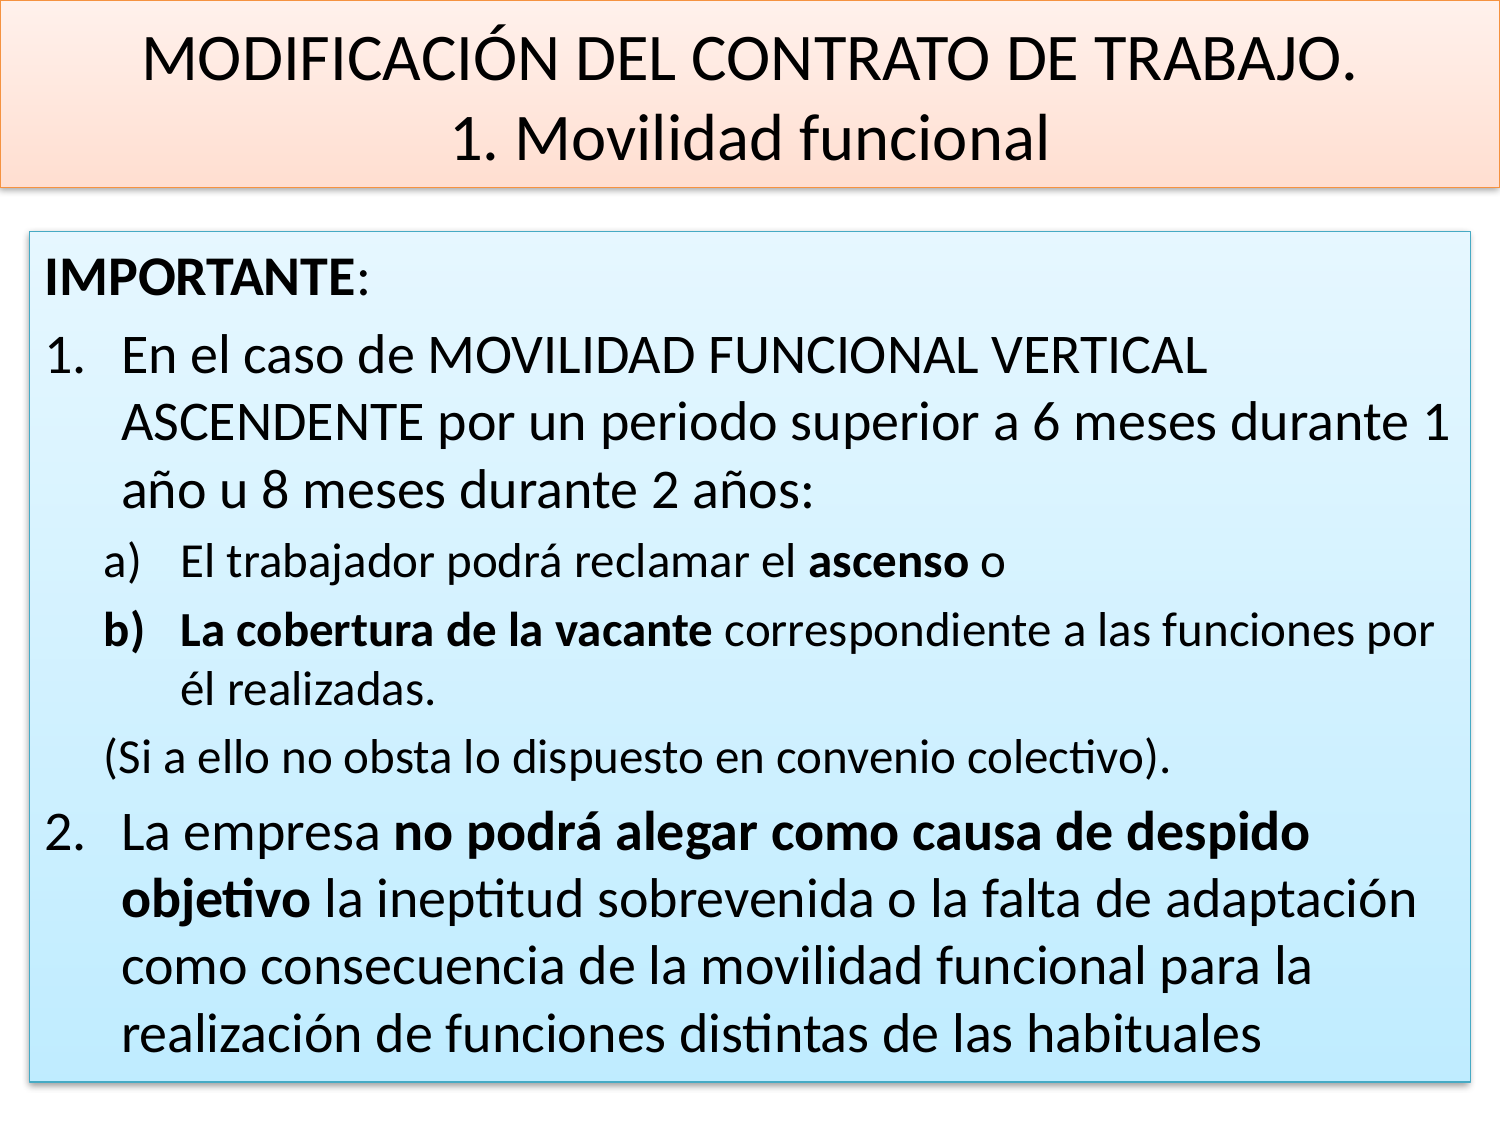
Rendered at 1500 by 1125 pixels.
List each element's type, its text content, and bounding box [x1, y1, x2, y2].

title MODIFICACIÓN DEL CONTRATO DE TRABAJO. 1. Movilidad funcional [0, 0, 1500, 188]
list IMPORTANTE: En el caso de MOVILIDAD FUNCIONAL VERTICAL ASCENDENTE por un periodo superior a 6 meses durante 1 año u 8 meses durante 2 años: El trabajador podrá reclamar el ascenso o La cobertura de la vacante correspondiente a las funciones por él realizadas. (Si a ello no obsta lo dispuesto en convenio colectivo). La empresa no podrá alegar como causa de despido objetivo la ineptitud sobrevenida o la falta de adaptación como consecuencia de la movilidad funcional para la realización de funciones distintas de las habituales [29, 231, 1471, 1083]
